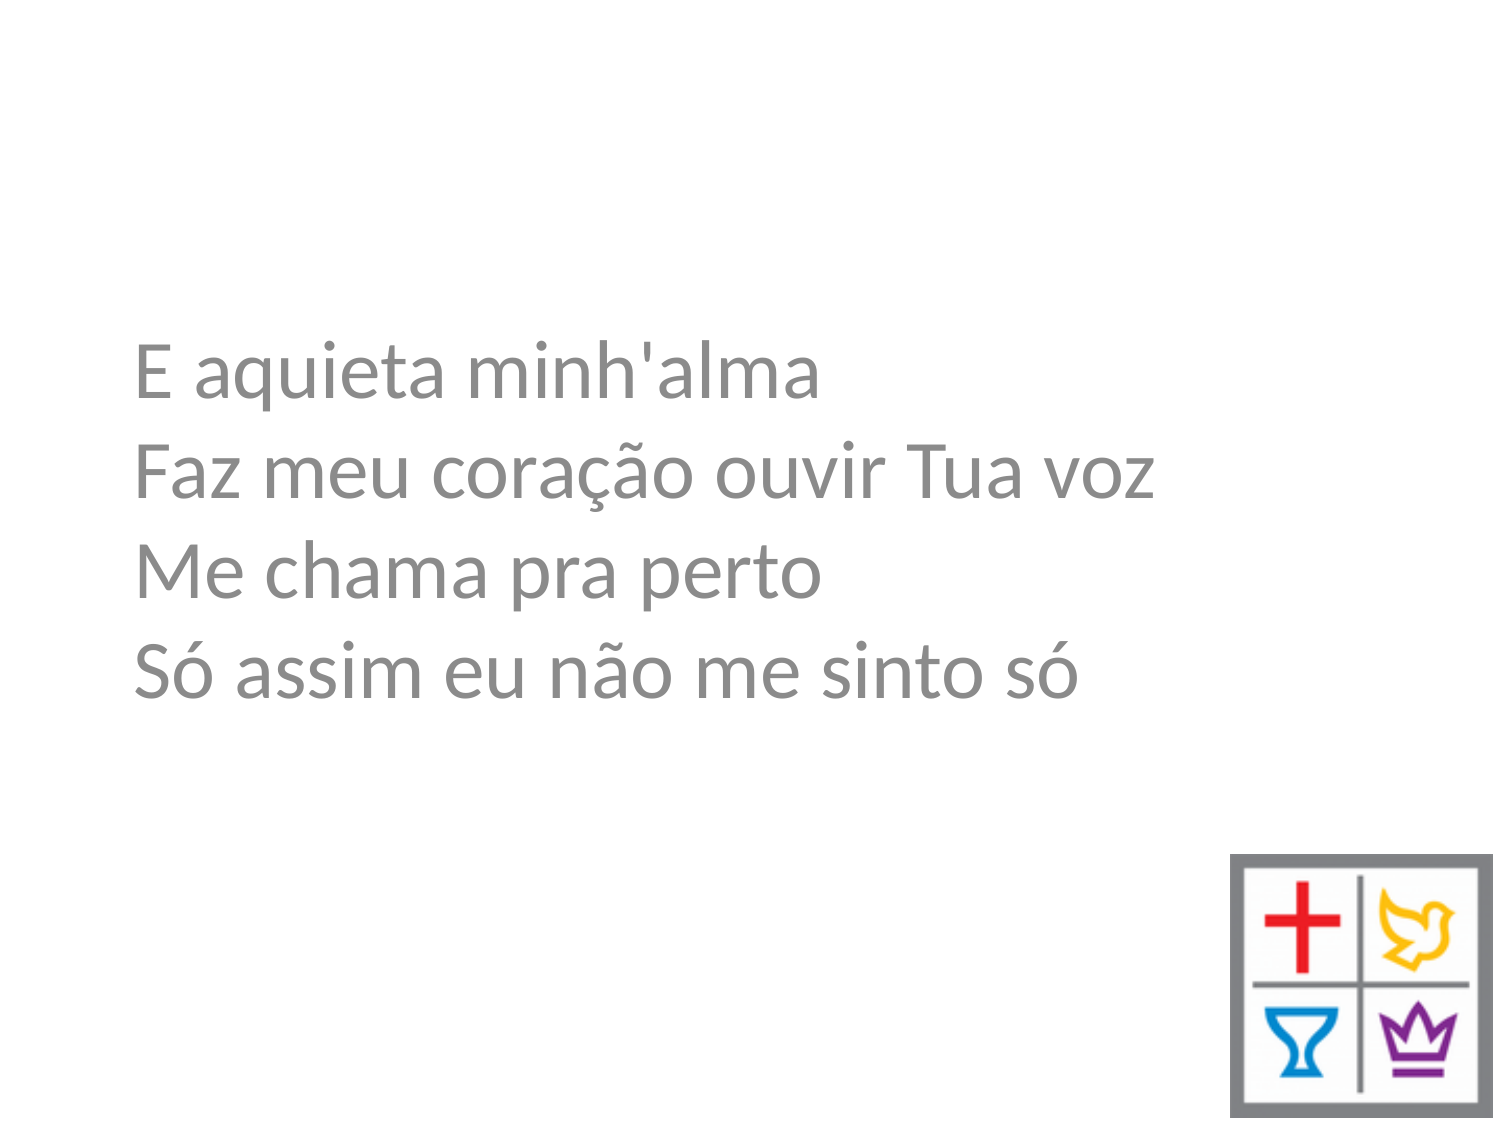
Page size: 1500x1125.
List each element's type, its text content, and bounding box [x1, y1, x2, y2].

list E aquieta minh'alma Faz meu coração ouvir Tua voz Me chama pra perto Só assim eu não me sinto só [118, 476, 1394, 723]
picture [1229, 854, 1493, 1118]
